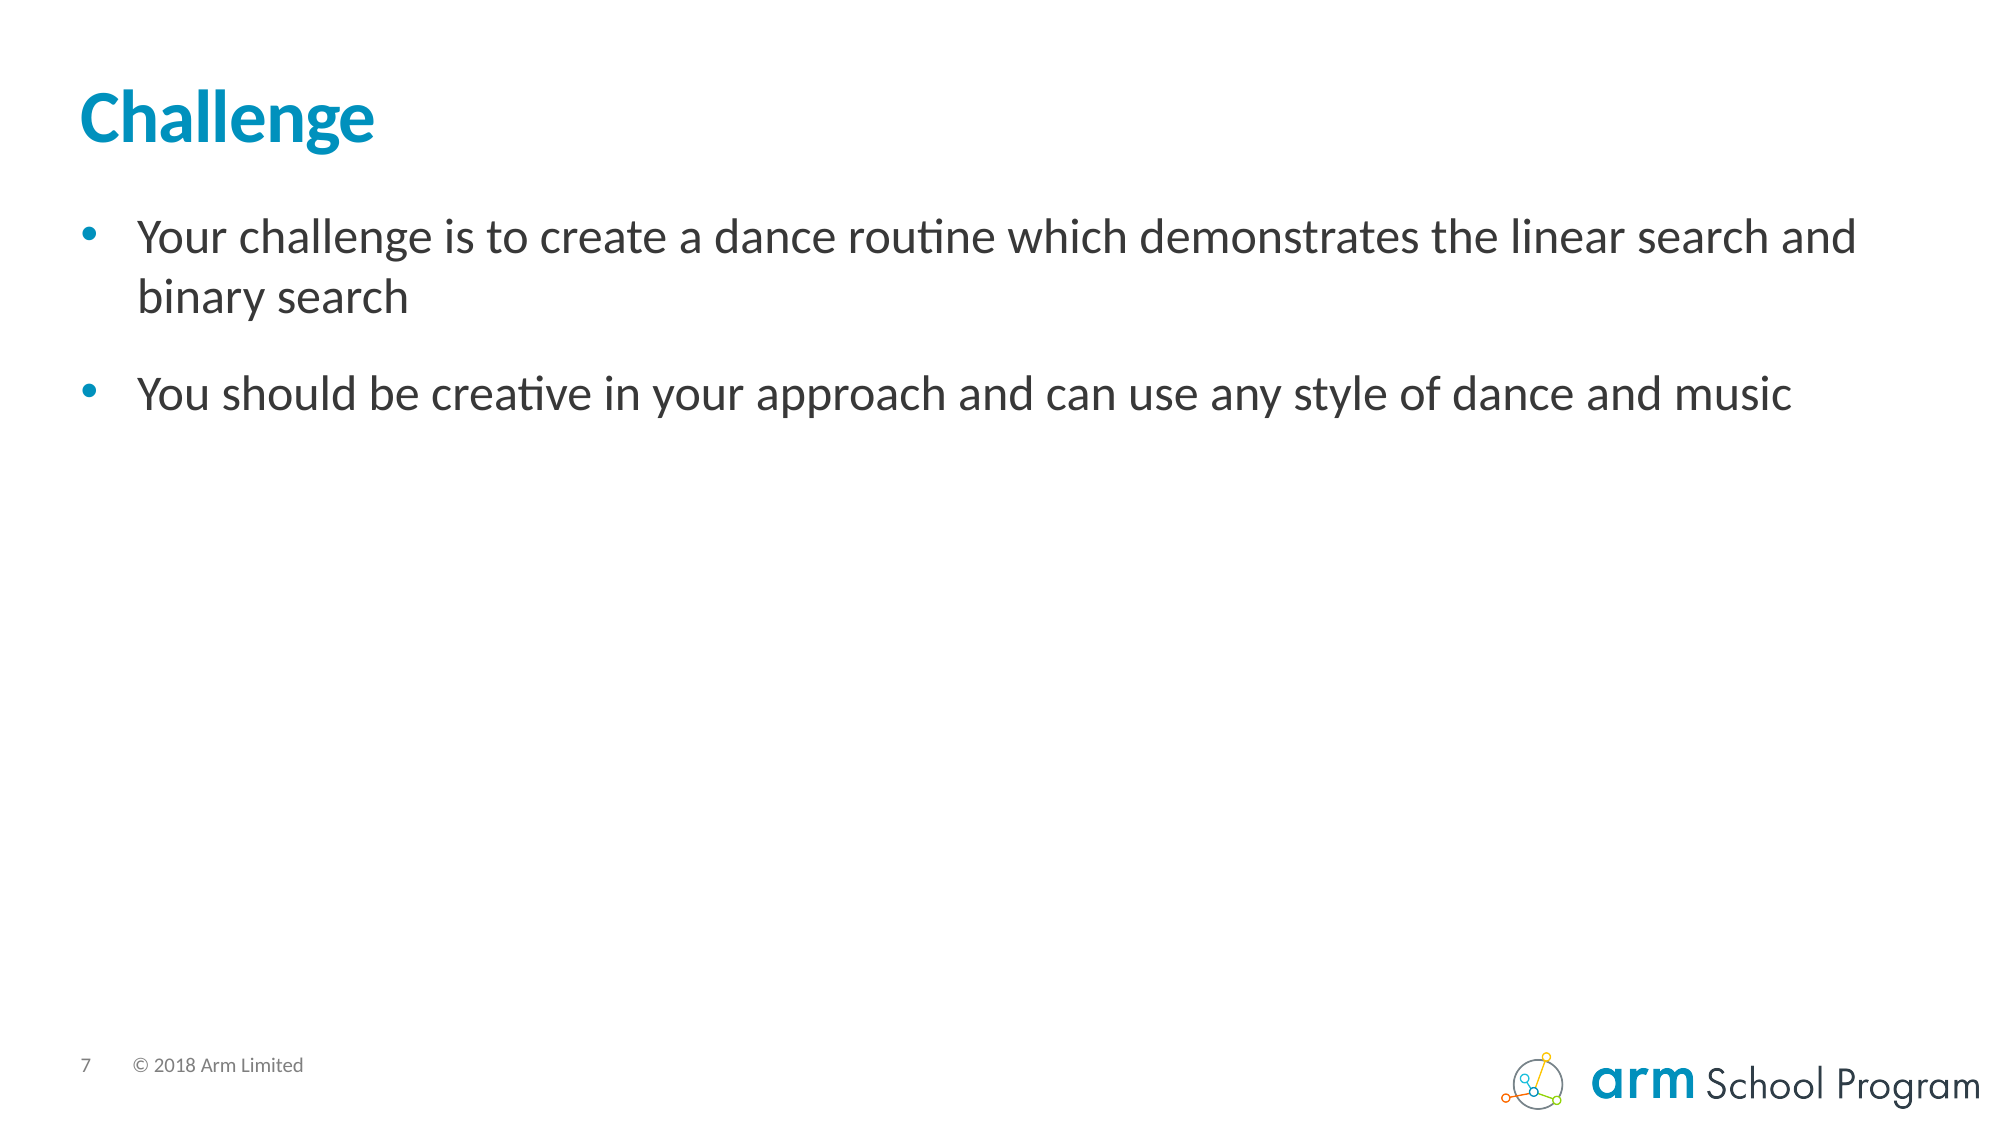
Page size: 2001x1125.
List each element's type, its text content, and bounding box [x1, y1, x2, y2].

picture [1501, 1052, 1979, 1110]
title Challenge [80, 48, 1915, 158]
list Your challenge is to create a dance routine which demonstrates the linear search and binary search You should be creative in your approach and can use any style of dance and music [80, 203, 1915, 957]
